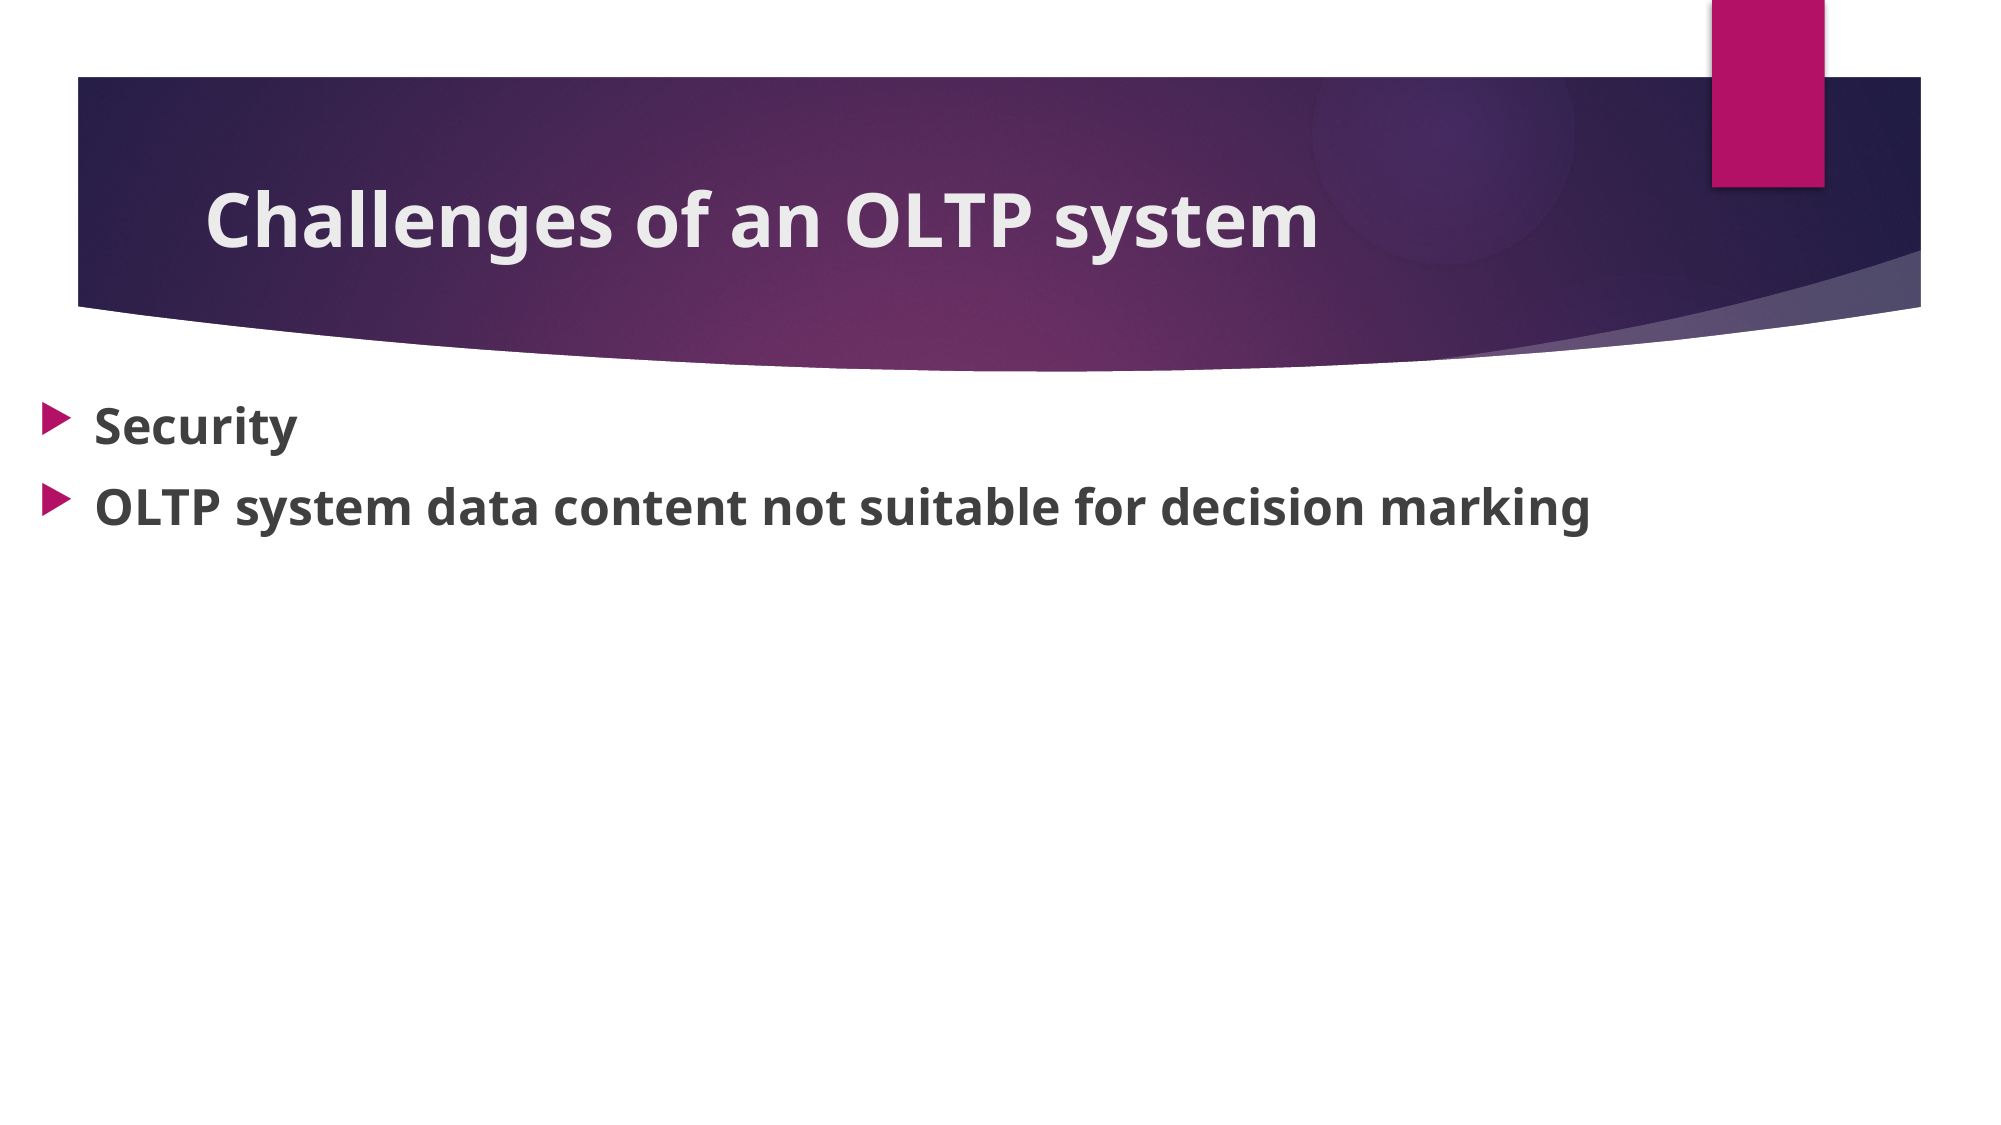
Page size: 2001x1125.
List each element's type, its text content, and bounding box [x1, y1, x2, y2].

title Challenges of an OLTP system [189, 159, 1627, 276]
list Security OLTP system data content not suitable for decision marking [23, 386, 1969, 1097]
